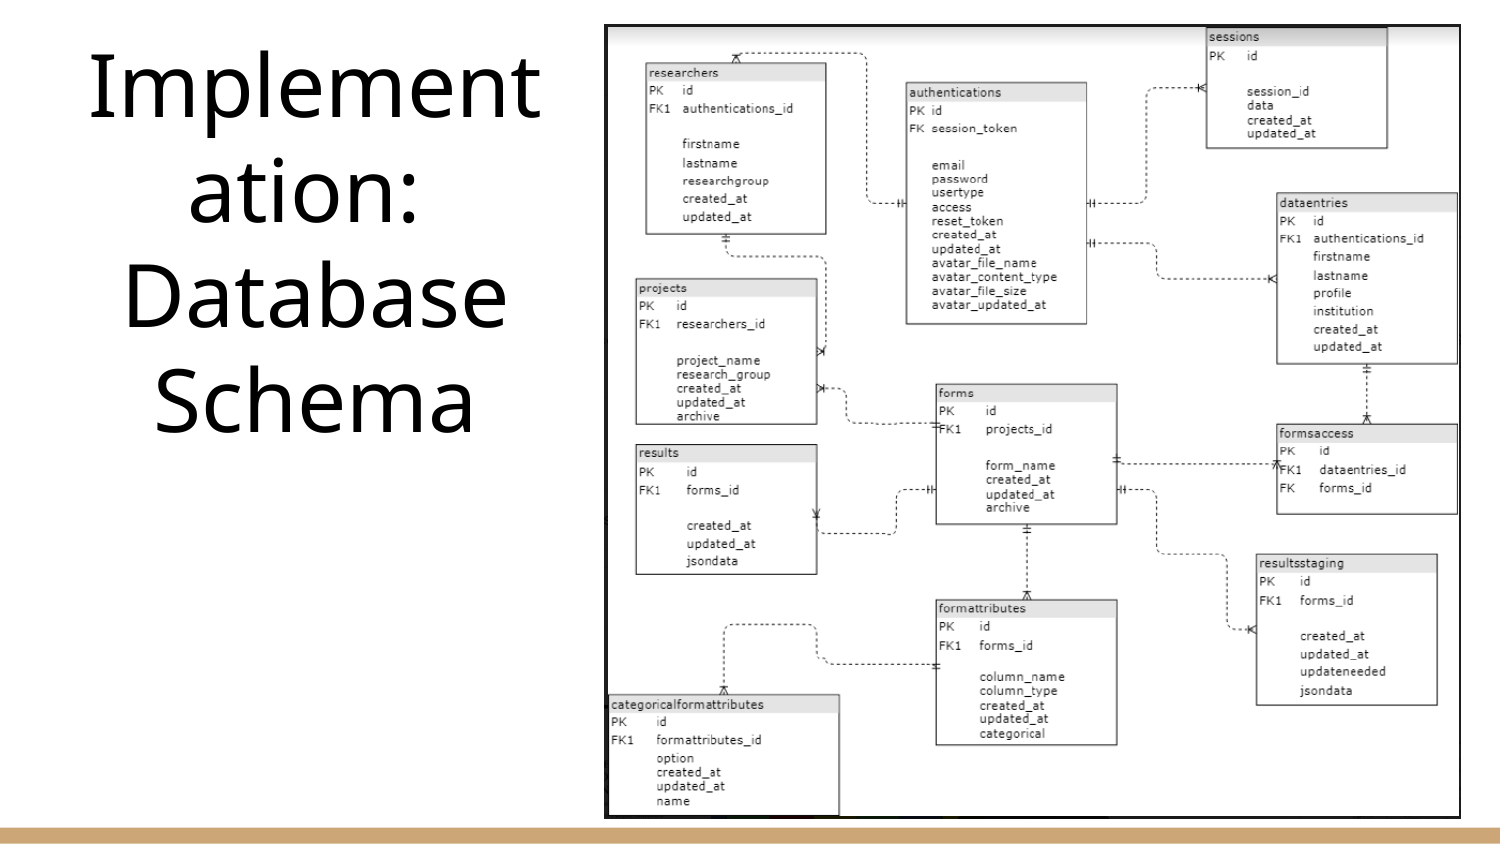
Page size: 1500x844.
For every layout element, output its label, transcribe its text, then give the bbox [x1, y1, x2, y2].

picture [604, 24, 1461, 819]
title Implementation: Database Schema [51, 51, 580, 465]
